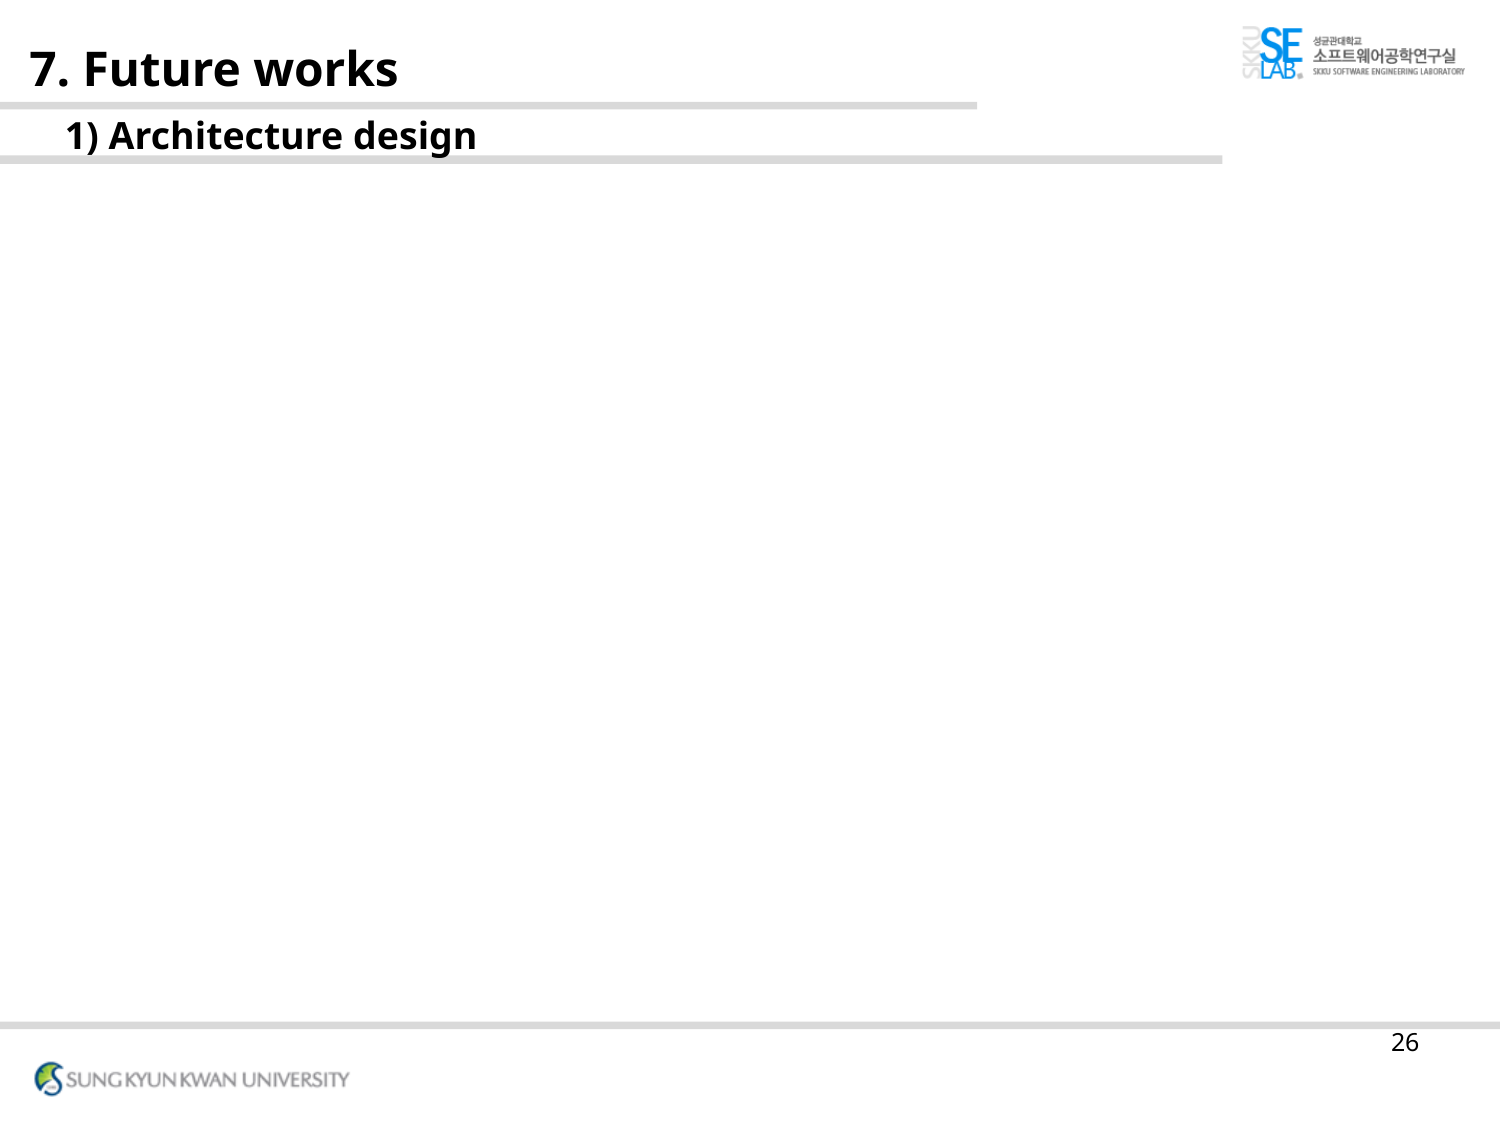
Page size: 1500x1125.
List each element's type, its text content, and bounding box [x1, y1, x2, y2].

title 7. Future works [21, 30, 1412, 104]
picture [1168, 0, 1500, 134]
list 1) Architecture design [21, 104, 1460, 166]
picture [17, 1046, 366, 1110]
slide_number 26 [1076, 1020, 1428, 1067]
